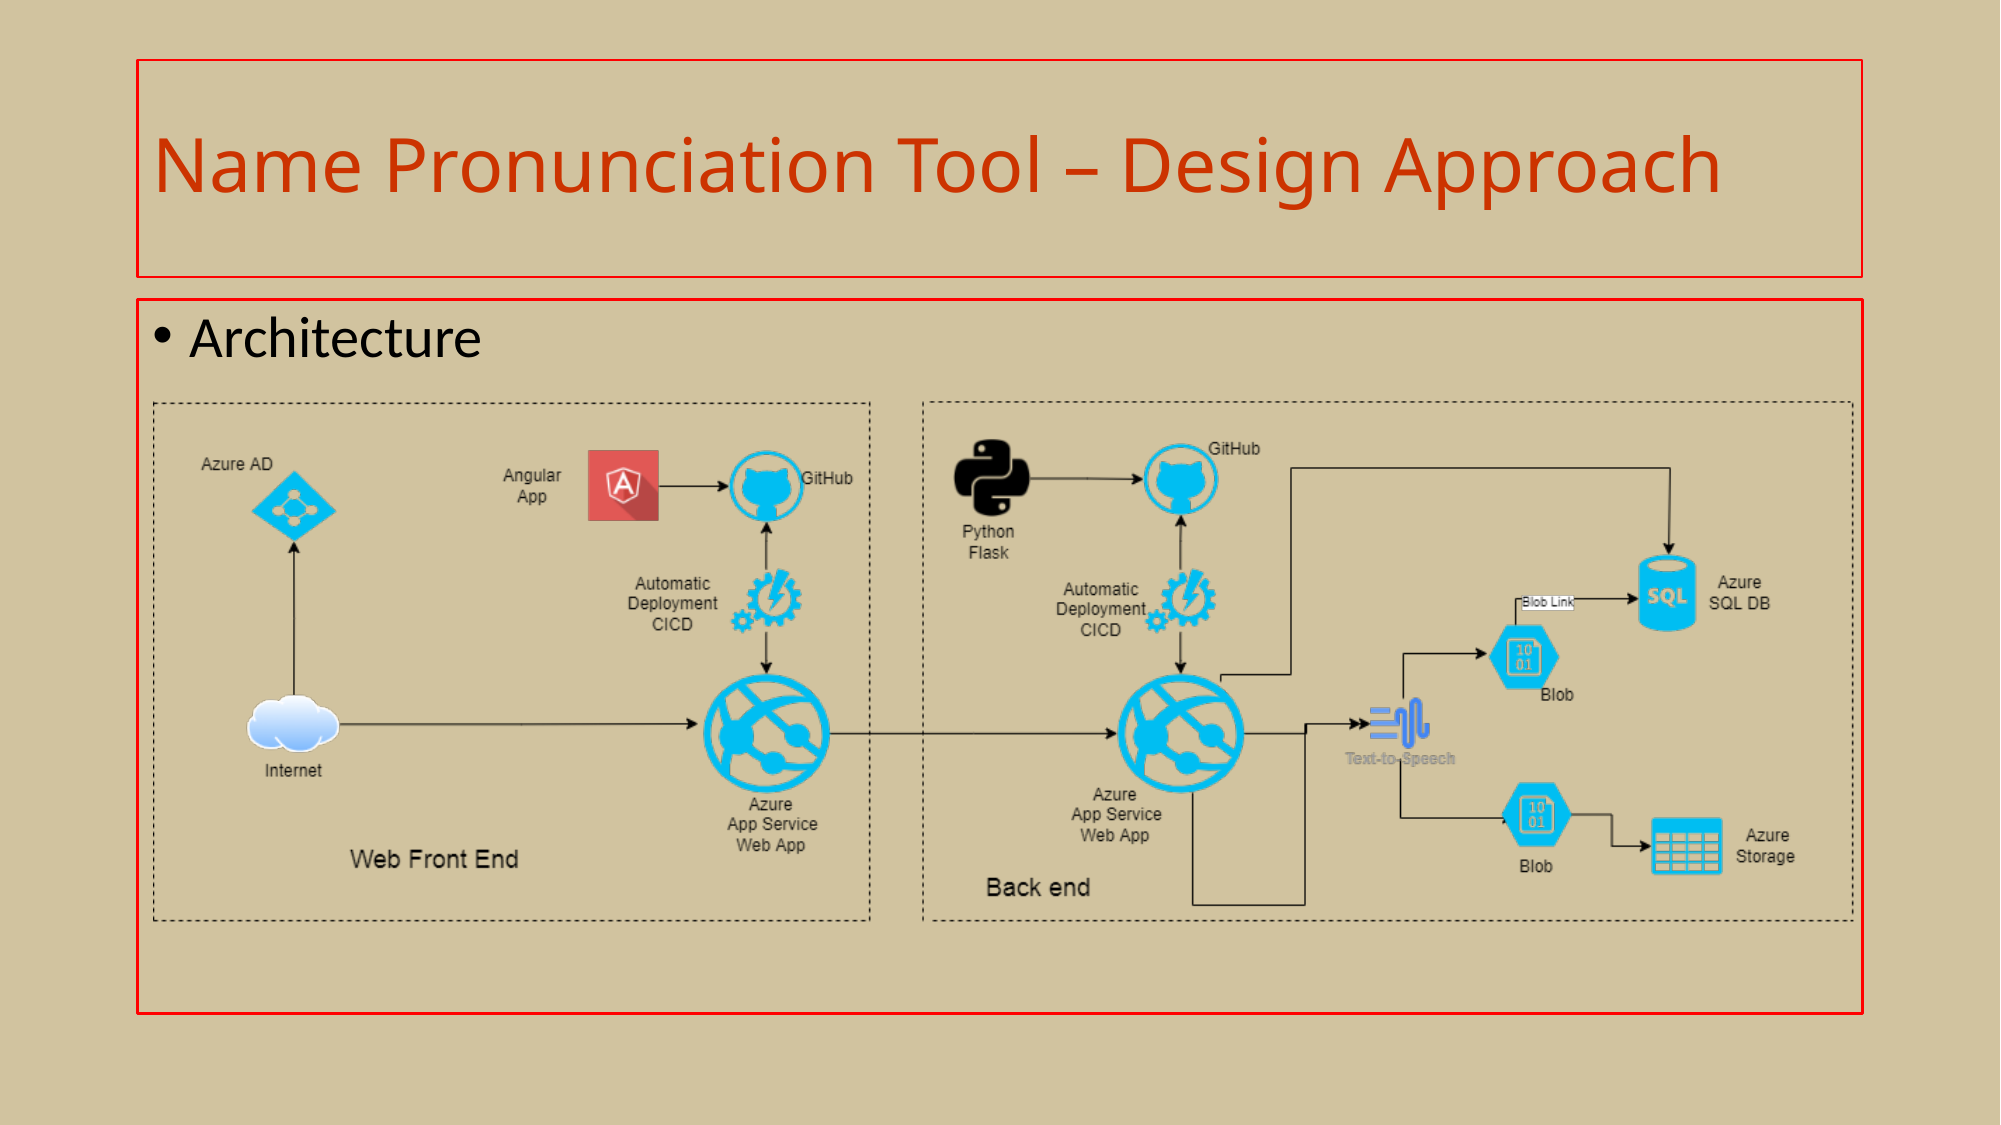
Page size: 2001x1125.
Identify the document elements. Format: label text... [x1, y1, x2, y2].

picture [153, 400, 1855, 923]
title Name Pronunciation Tool – Design Approach [137, 59, 1863, 278]
list Architecture [137, 299, 1863, 1014]
